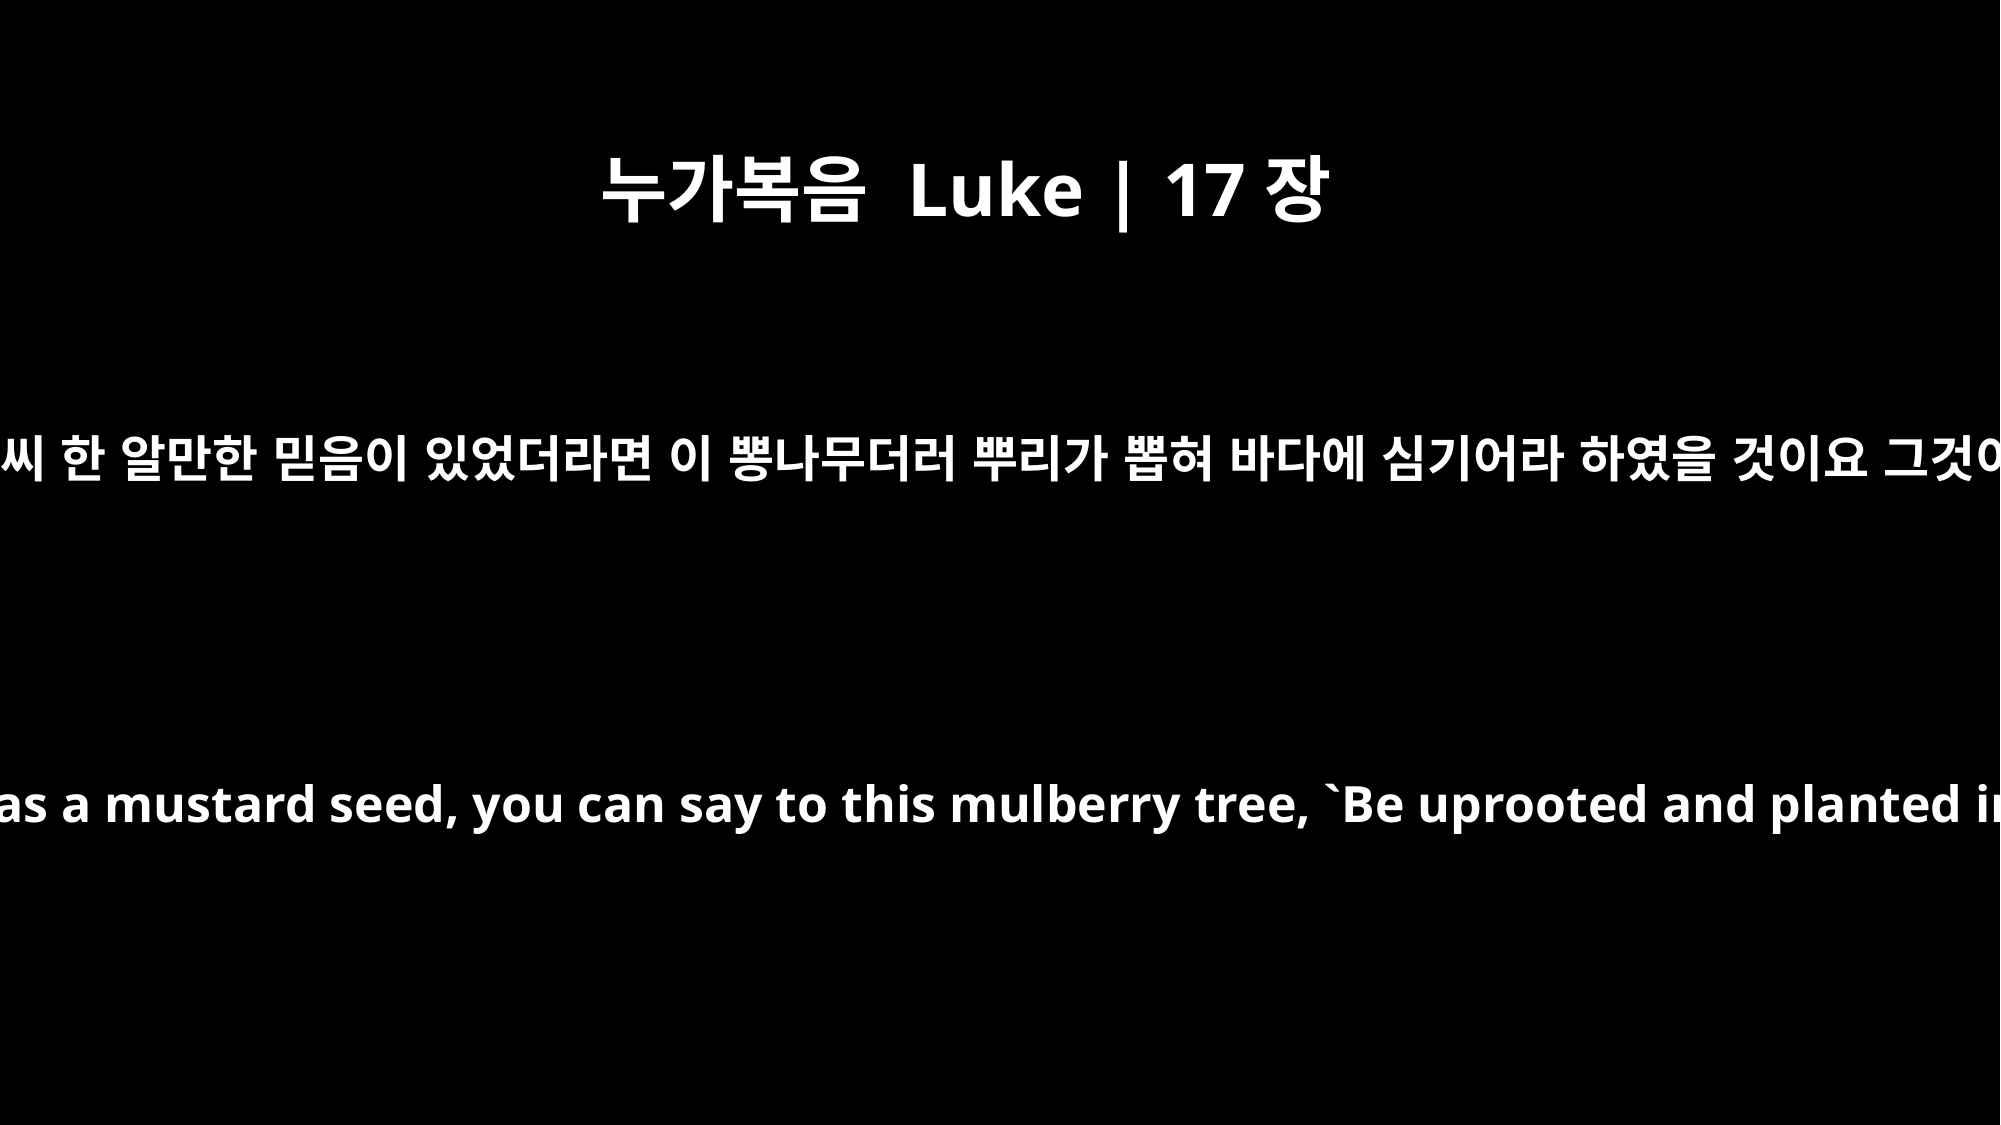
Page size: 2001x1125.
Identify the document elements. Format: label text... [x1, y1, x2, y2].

text_box 6 주께서 이르시되 너희에게 겨자씨 한 알만한 믿음이 있었더라면 이 뽕나무더러 뿌리가 뽑혀 바다에 심기어라 하였을 것이요 그것이 너희에게 순종하였으리라 [0, 359, 2000, 495]
text_box He replied, "If you have faith as small as a mustard seed, you can say to this mulberry tree, `Be uprooted and planted in the sea,' and it will obey you. [0, 764, 2000, 840]
text_box 누가복음 Luke | 17장 [585, 136, 1347, 239]
